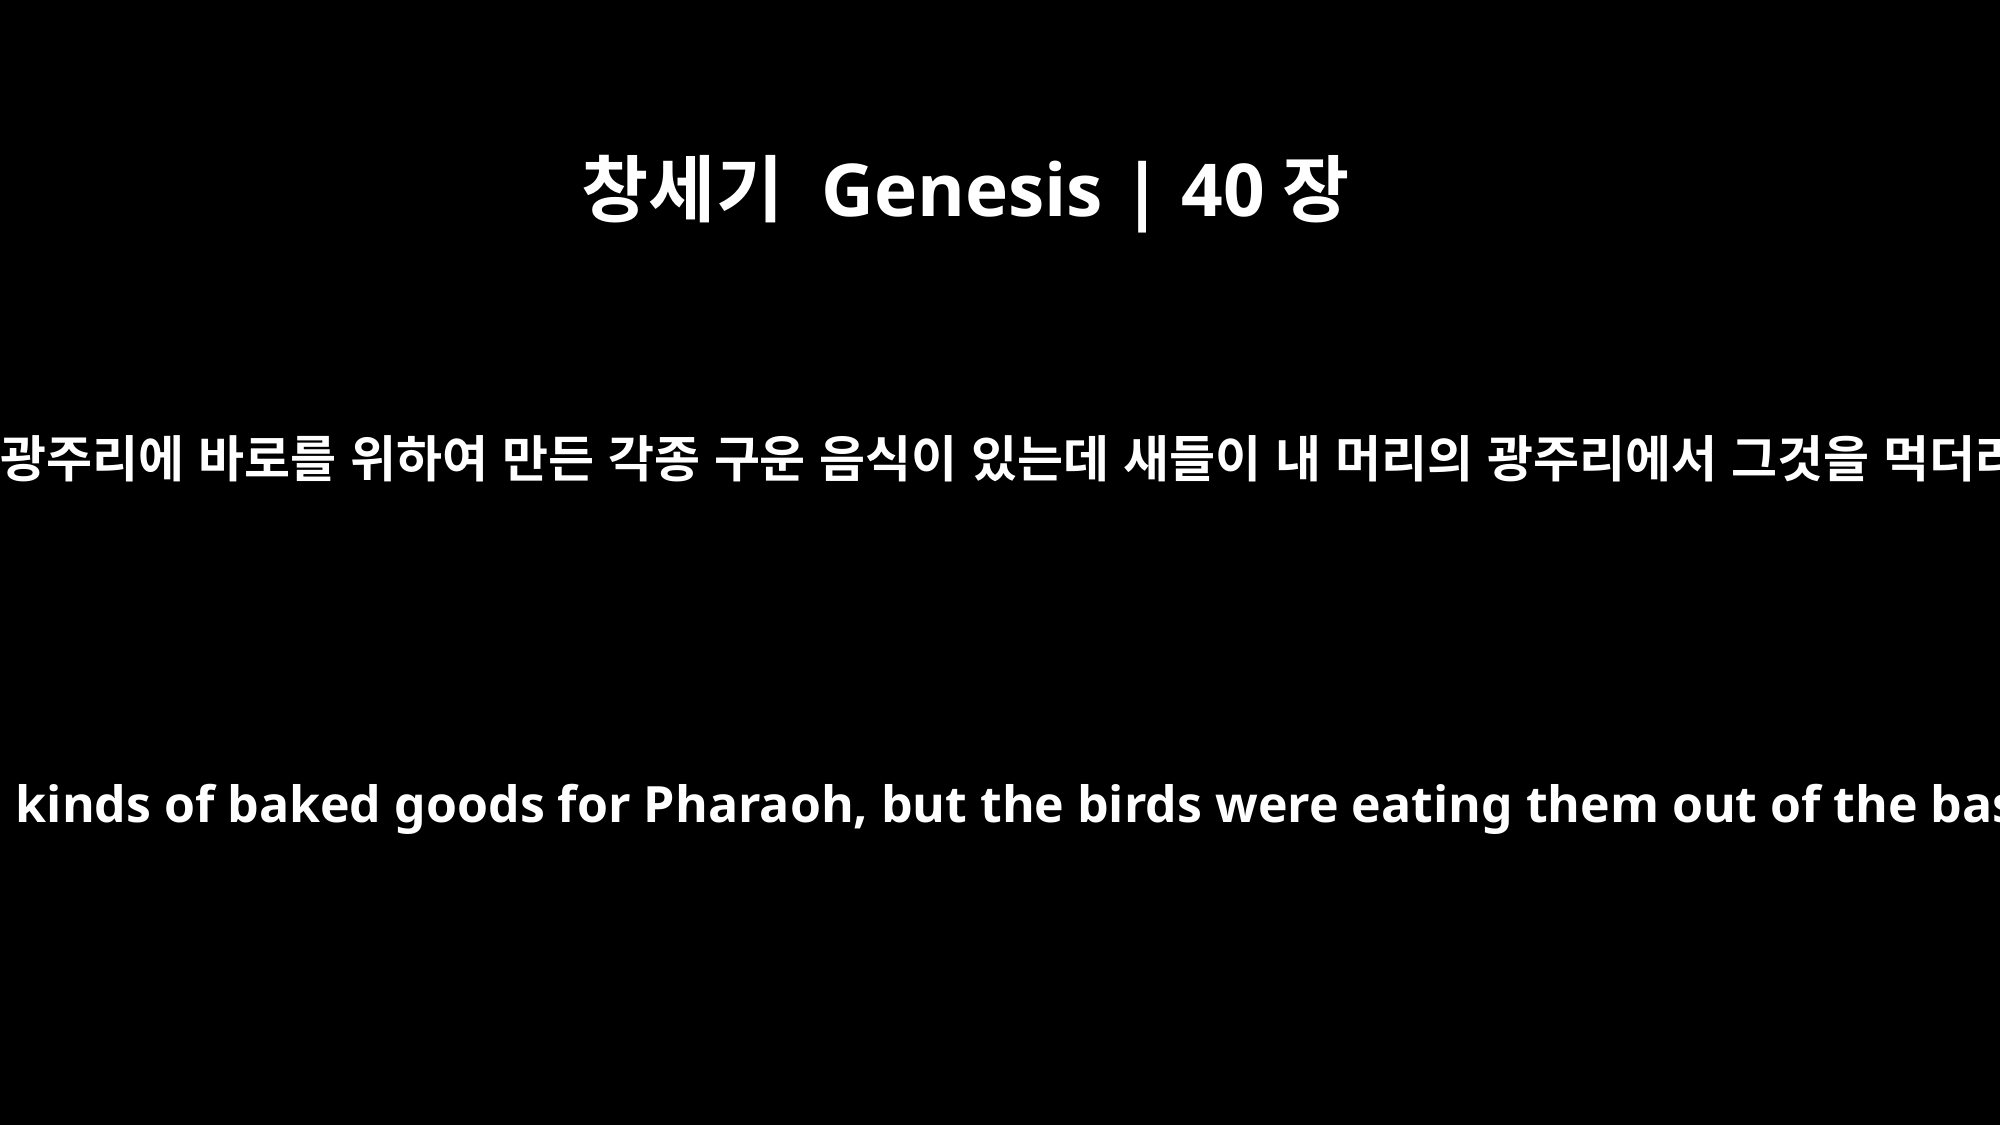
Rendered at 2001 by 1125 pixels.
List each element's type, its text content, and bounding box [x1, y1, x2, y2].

text_box In the top basket were all kinds of baked goods for Pharaoh, but the birds were eating them out of the basket on my head." [0, 764, 2000, 840]
text_box 17 맨 윗광주리에 바로를 위하여 만든 각종 구운 음식이 있는데 새들이 내 머리의 광주리에서 그것을 먹더라 [0, 359, 2000, 495]
text_box 창세기 Genesis | 40장 [566, 136, 1365, 239]
